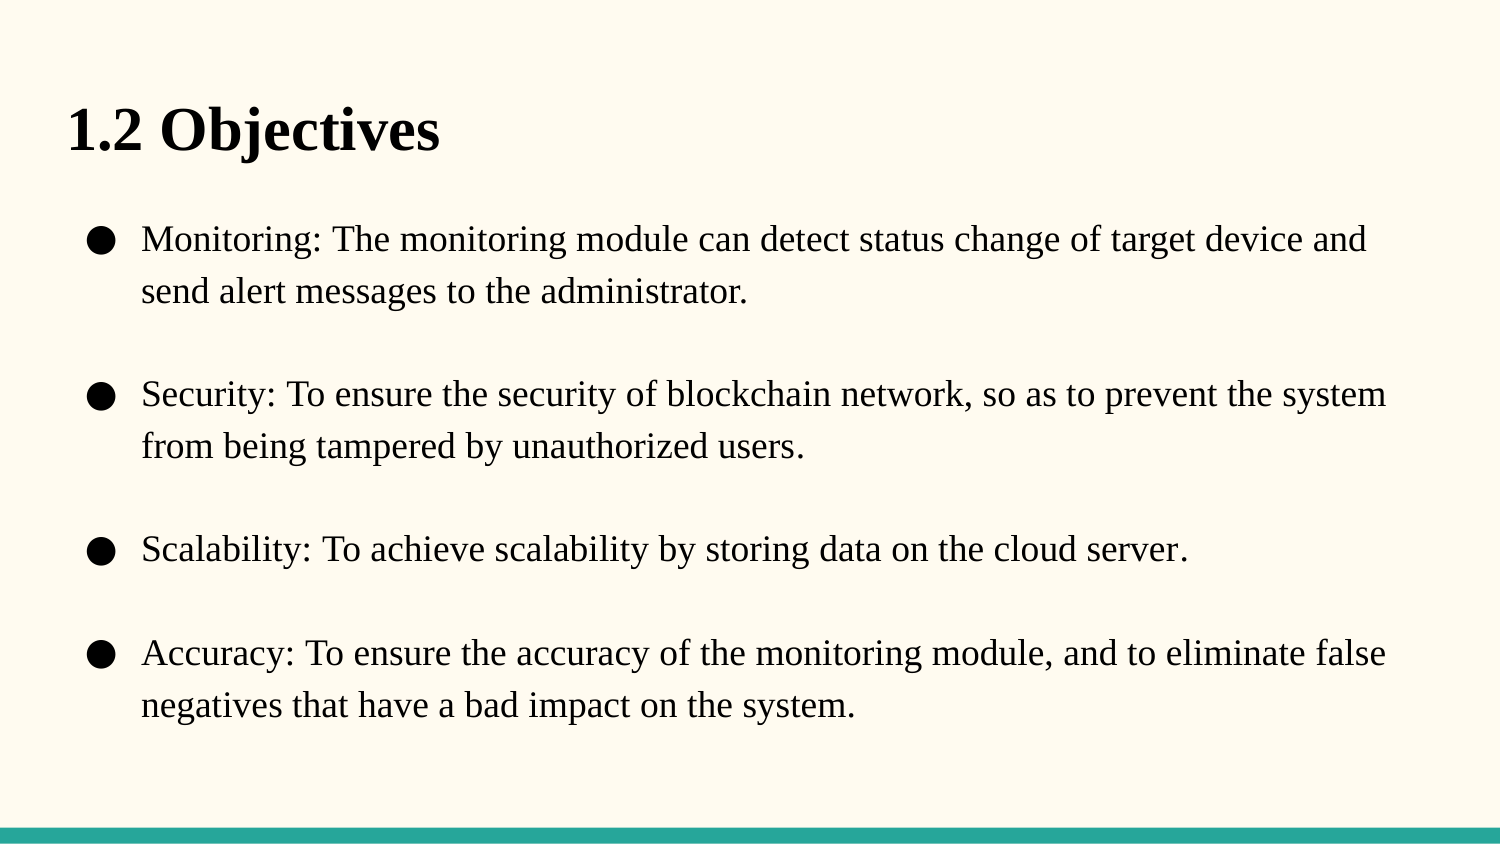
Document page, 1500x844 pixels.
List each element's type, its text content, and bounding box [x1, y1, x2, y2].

list Monitoring: The monitoring module can detect status change of target device and send alert messages to the administrator. Security: To ensure the security of blockchain network, so as to prevent the system from being tampered by unauthorized users. Scalability: To achieve scalability by storing data on the cloud server. Accuracy: To ensure the accuracy of the monitoring module, and to eliminate false negatives that have a bad impact on the system. [51, 192, 1449, 750]
title 1.2 Objectives [51, 72, 1449, 174]
